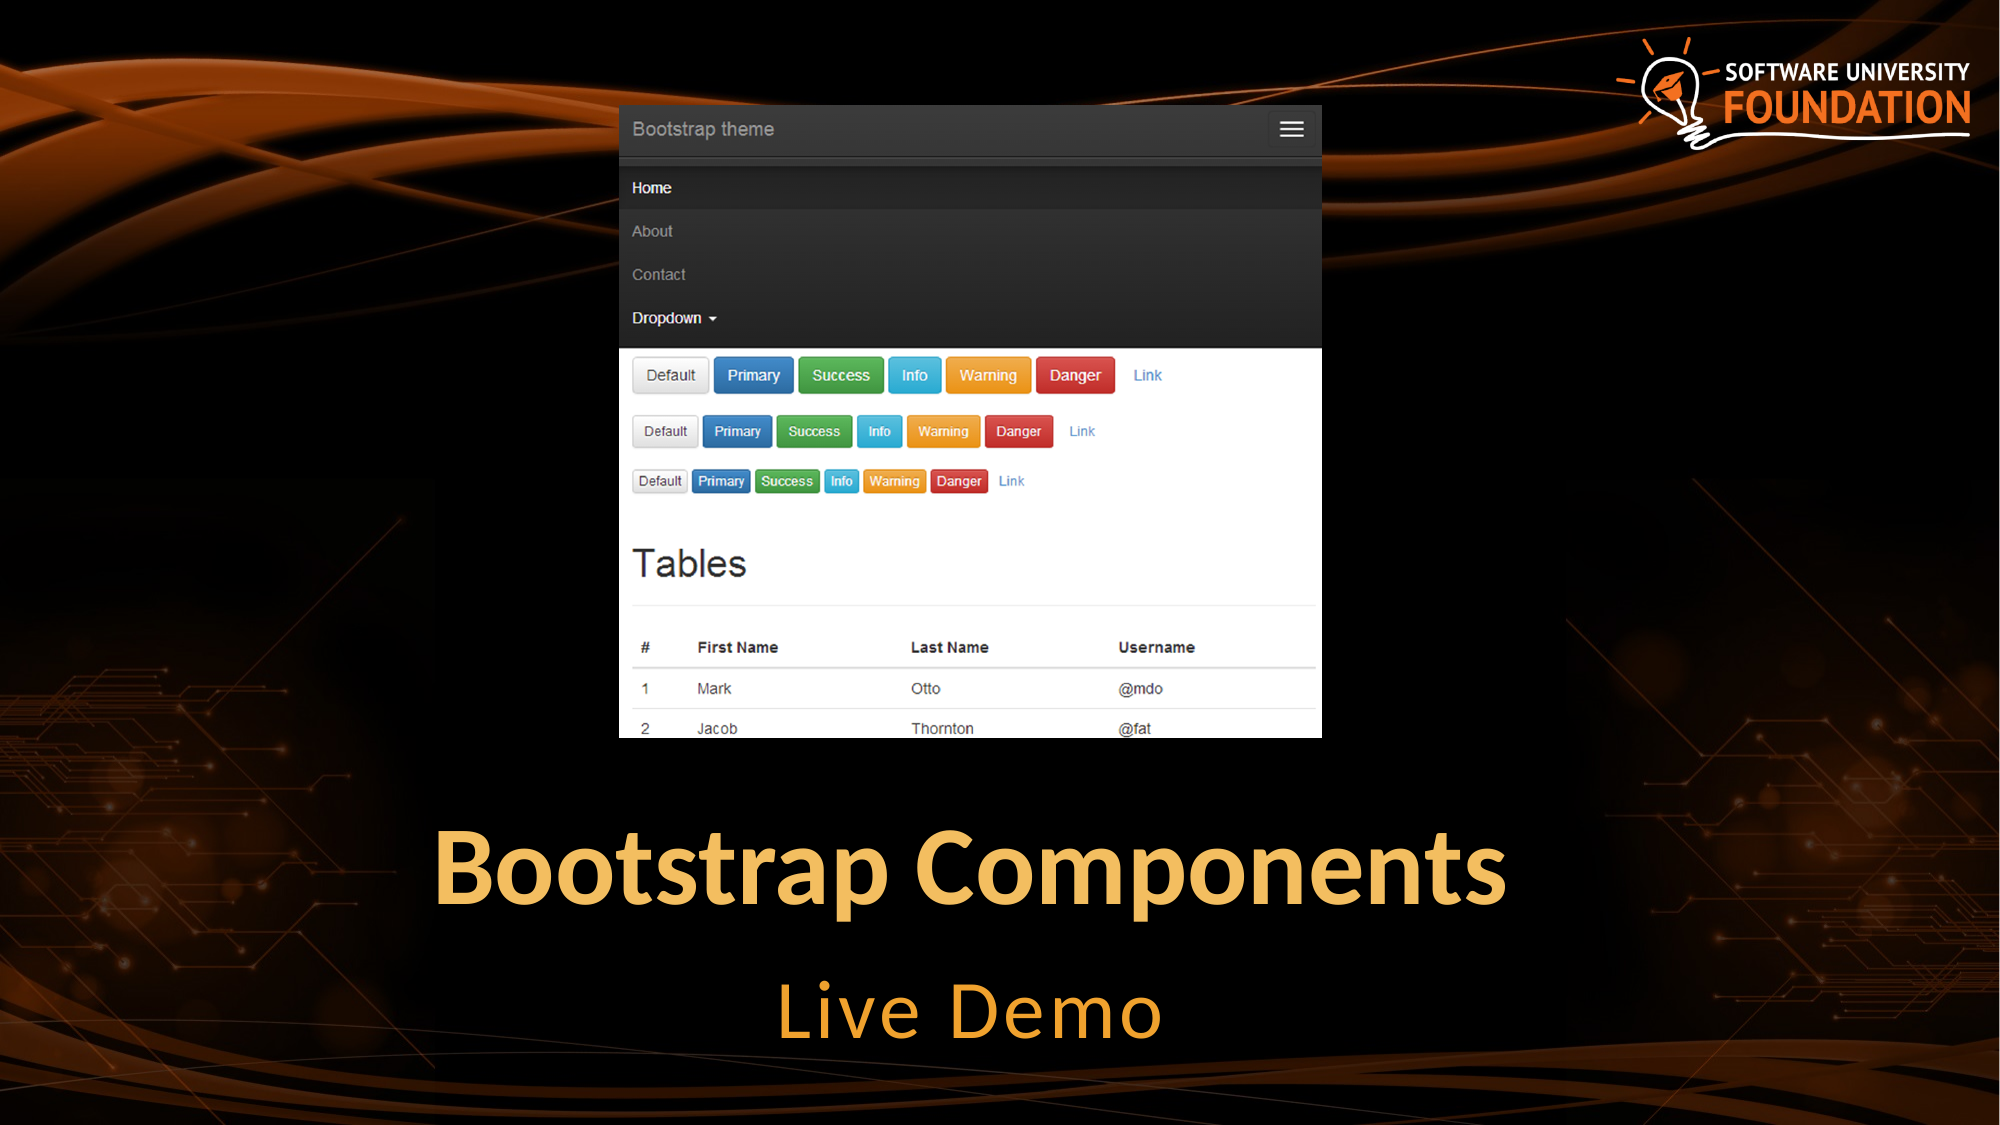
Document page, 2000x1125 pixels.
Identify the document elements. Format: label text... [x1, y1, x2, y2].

picture [0, 0, 2000, 1125]
title Bootstrap Components [237, 800, 1704, 935]
list Live Demo [237, 944, 1704, 1057]
